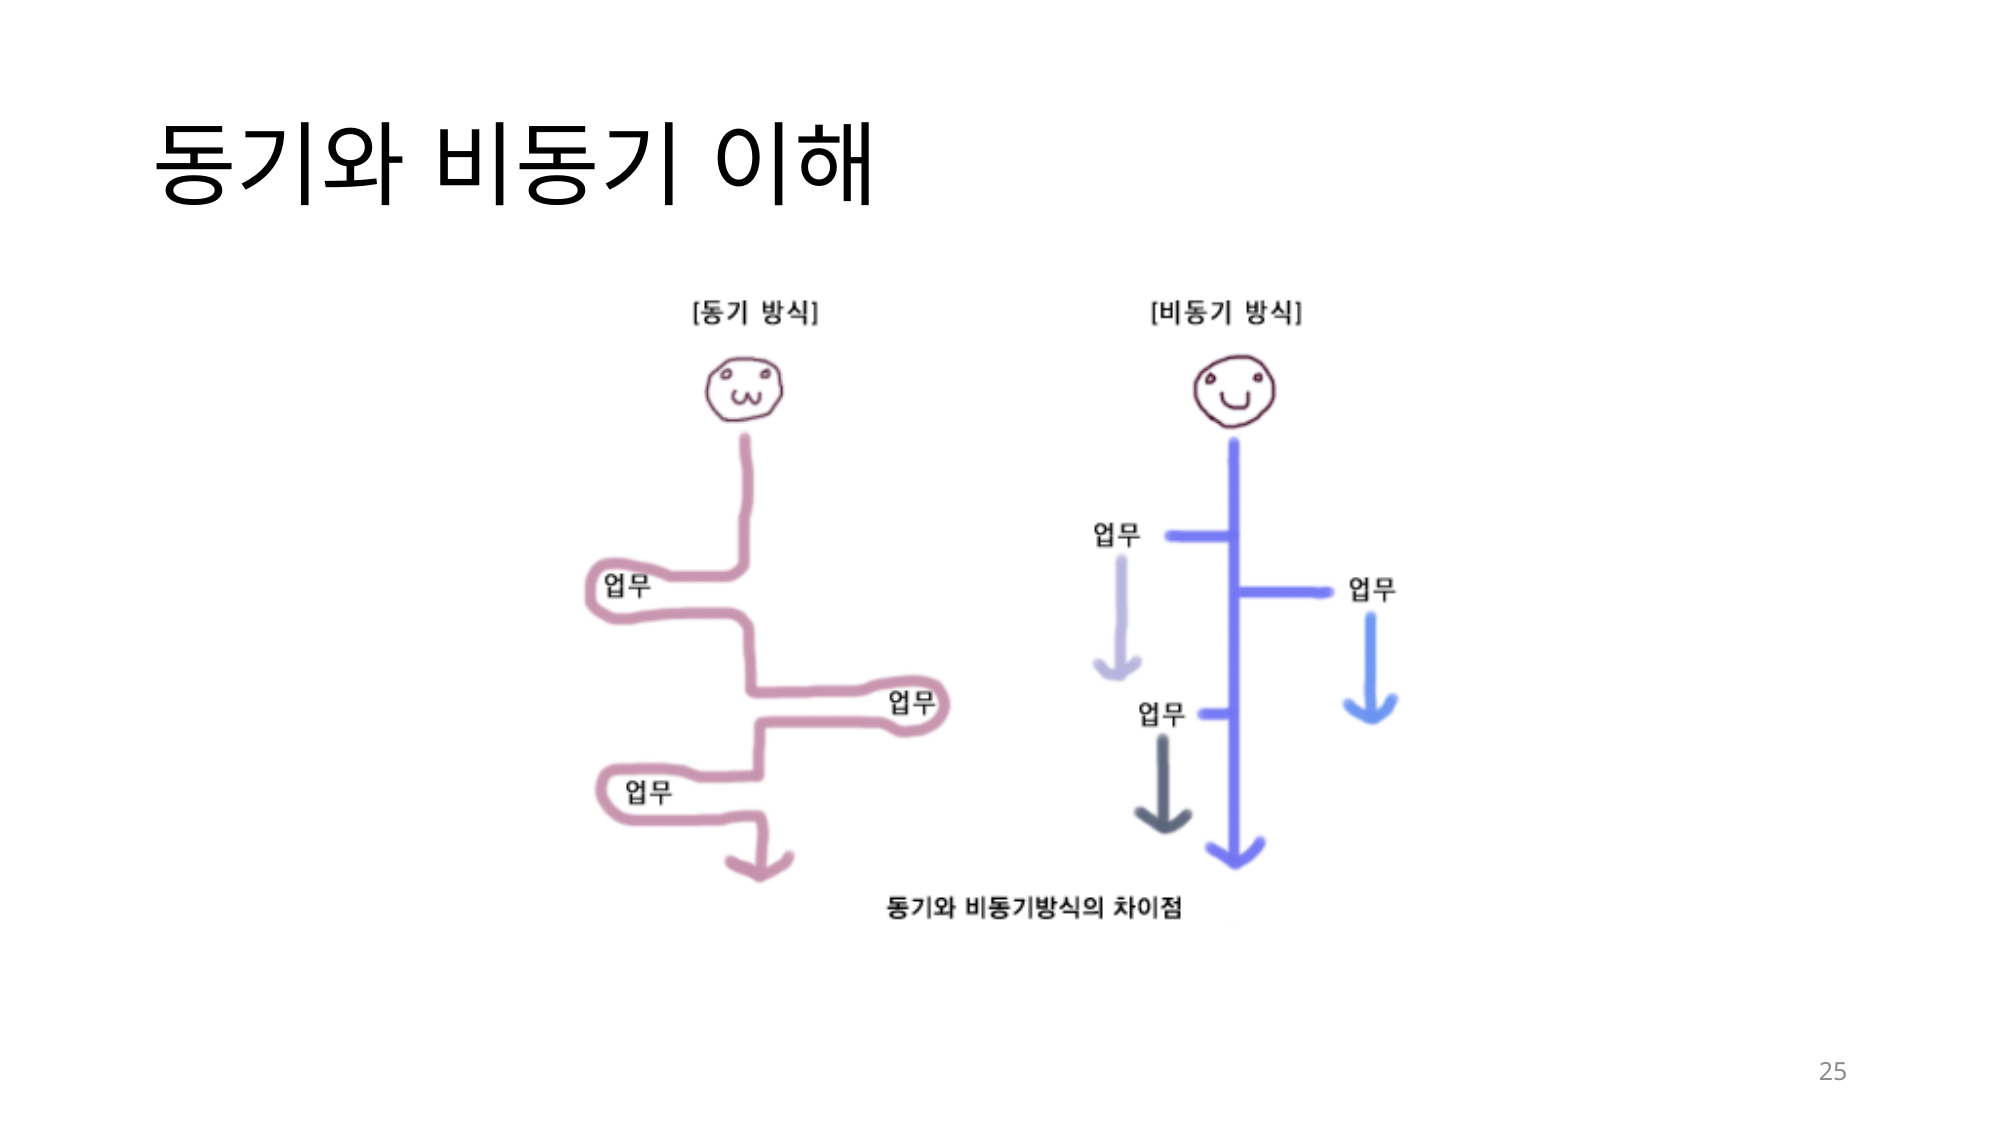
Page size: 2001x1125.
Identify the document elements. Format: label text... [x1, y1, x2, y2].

slide_number 25 [1412, 1042, 1863, 1103]
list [549, 256, 1450, 939]
title 동기와 비동기 이해 [137, 59, 1863, 278]
